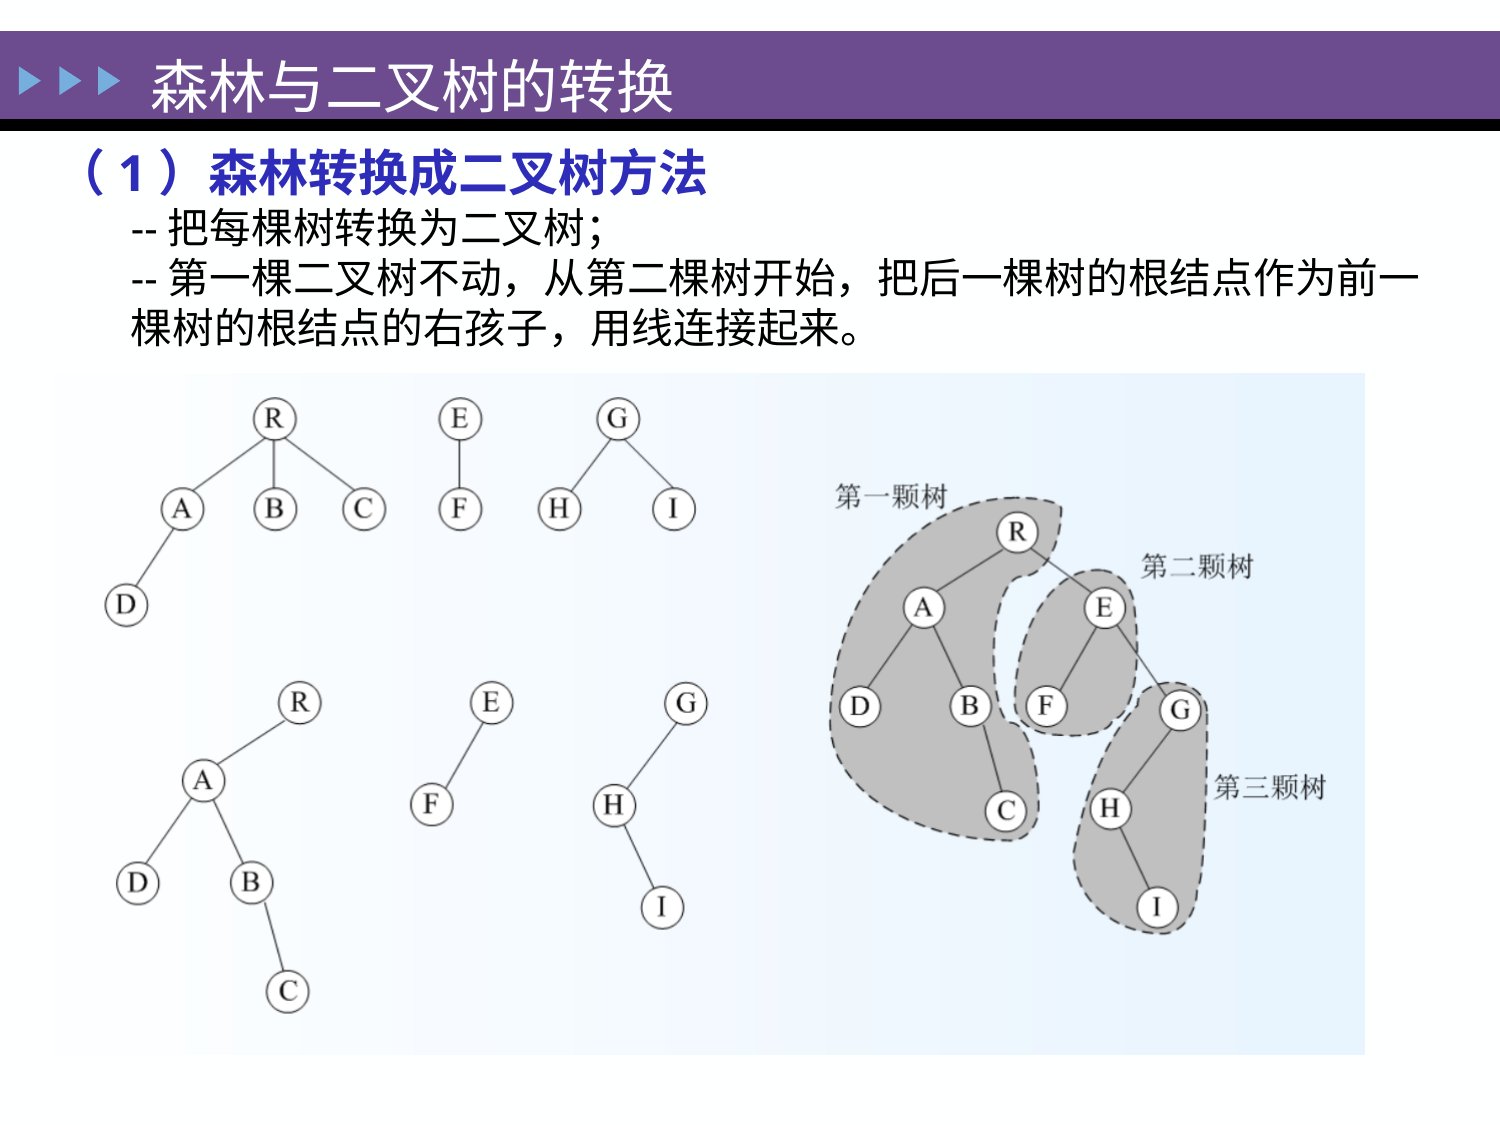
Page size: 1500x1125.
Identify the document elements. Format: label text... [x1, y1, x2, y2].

text_box （1）森林转换成二叉树方法 --把每棵树转换为二叉树； --第一棵二叉树不动，从第二棵树开始，把后一棵树的根结点作为前一棵树的根结点的右孩子，用线连接起来。 [41, 134, 1436, 359]
text_box 森林与二叉树的转换 [135, 42, 1258, 128]
picture [52, 373, 1365, 1055]
